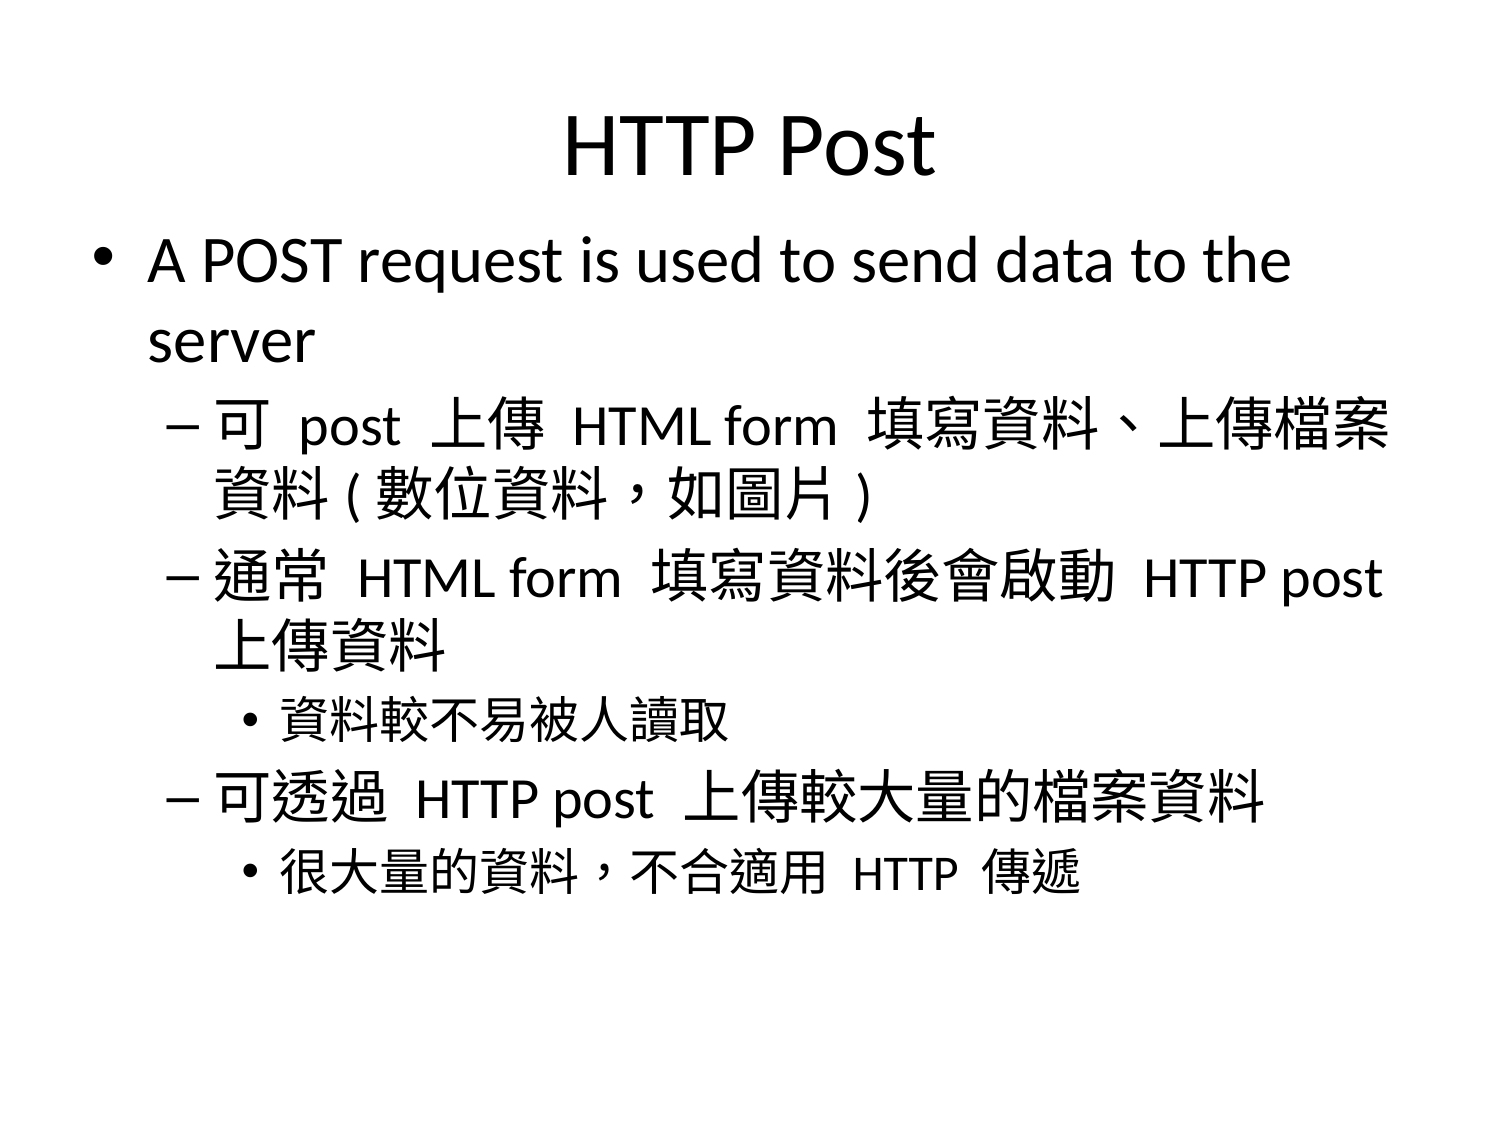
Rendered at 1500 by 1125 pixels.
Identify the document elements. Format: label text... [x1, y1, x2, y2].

list A POST request is used to send data to the server 可 post 上傳 HTML form 填寫資料、上傳檔案資料(數位資料，如圖片) 通常 HTML form 填寫資料後會啟動 HTTP post 上傳資料 資料較不易被人讀取 可透過 HTTP post 上傳較大量的檔案資料 很大量的資料，不合適用 HTTP 傳遞 [76, 208, 1427, 951]
title HTTP Post [75, 45, 1425, 233]
